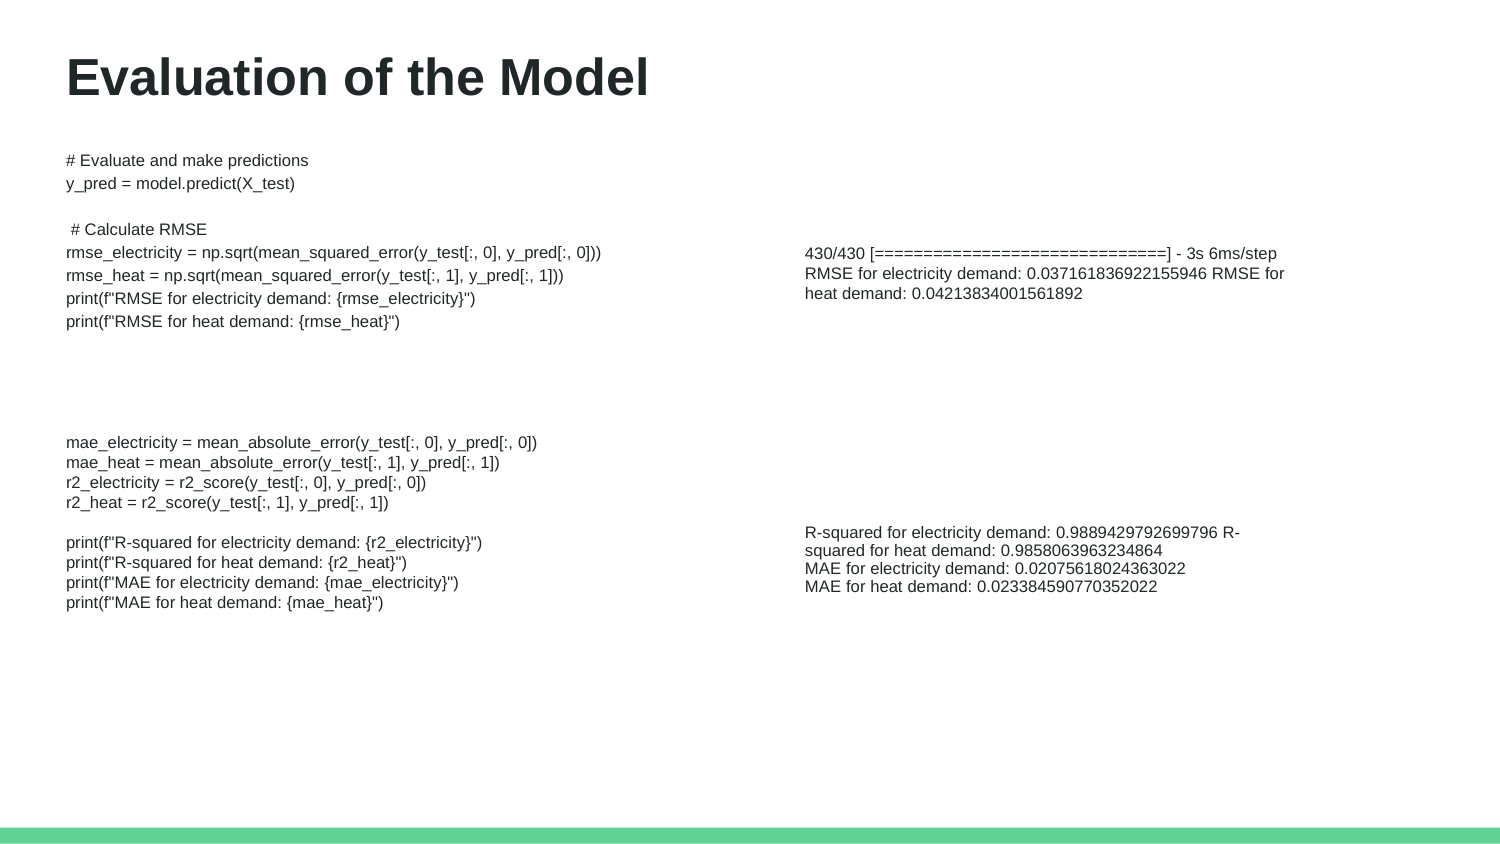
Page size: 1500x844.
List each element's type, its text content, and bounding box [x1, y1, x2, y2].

text_box 430/430 [==============================] - 3s 6ms/step RMSE for electricity demand: 0.037161836922155946 RMSE for heat demand: 0.04213834001561892 [790, 227, 1319, 318]
text_box R-squared for electricity demand: 0.9889429792699796 R-squared for heat demand: 0.9858063963234864 MAE for electricity demand: 0.02075618024363022 MAE for heat demand: 0.023384590770352022 [789, 509, 1302, 612]
list # Evaluate and make predictions y_pred = model.predict(X_test) # Calculate RMSE rmse_electricity = np.sqrt(mean_squared_error(y_test[:, 0], y_pred[:, 0])) rmse_heat = np.sqrt(mean_squared_error(y_test[:, 1], y_pred[:, 1])) print(f"RMSE for electricity demand: {rmse_electricity}") print(f"RMSE for heat demand: {rmse_heat}") mae_electricity = mean_absolute_error(y_test[:, 0], y_pred[:, 0]) mae_heat = mean_absolute_error(y_test[:, 1], y_pred[:, 1]) r2_electricity = r2_score(y_test[:, 0], y_pred[:, 0]) r2_heat = r2_score(y_test[:, 1], y_pred[:, 1]) print(f"R-squared for electricity demand: {r2_electricity}") print(f"R-squared for heat demand: {r2_heat}") print(f"MAE for electricity demand: {mae_electricity}") print(f"MAE for heat demand: {mae_heat}") [51, 132, 1449, 750]
title Evaluation of the Model [51, 28, 1449, 123]
